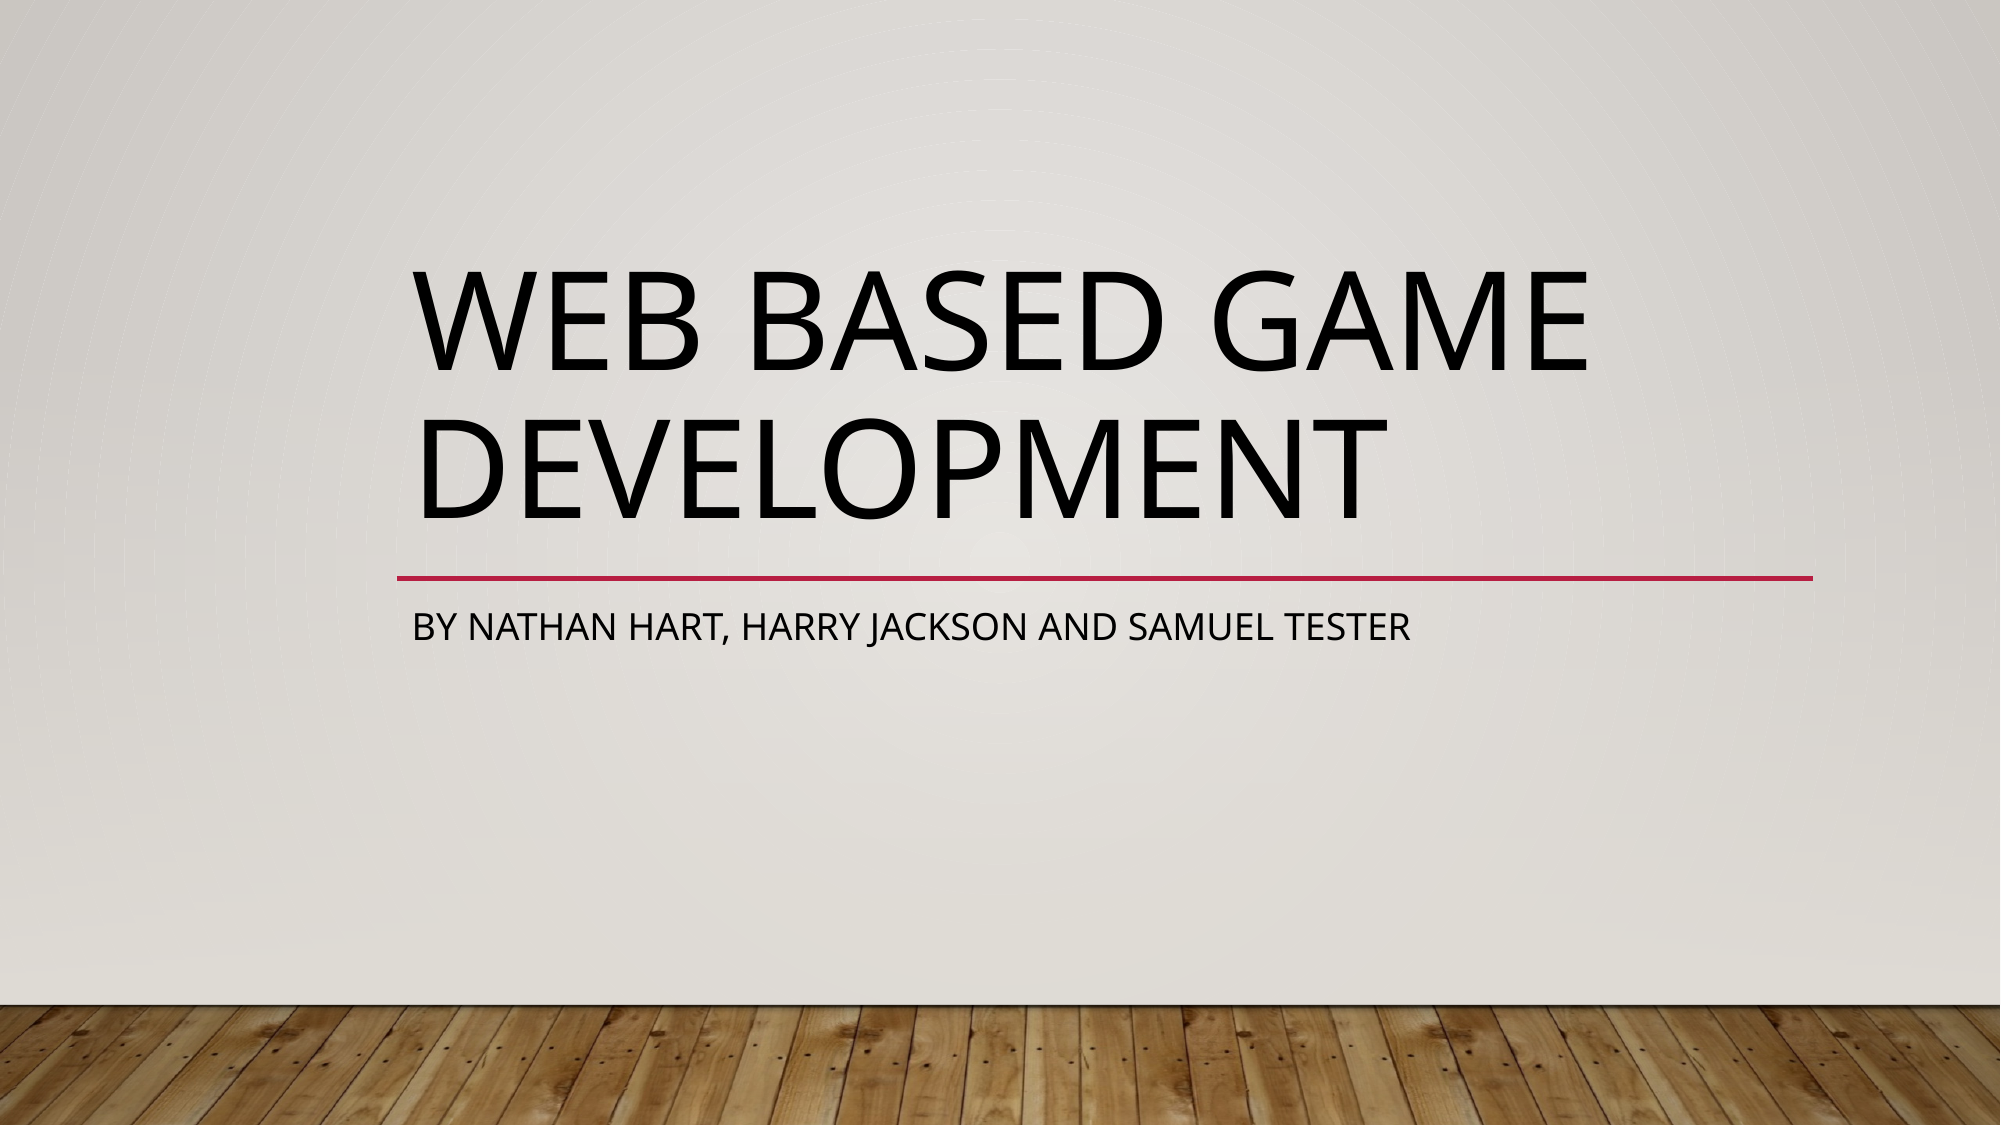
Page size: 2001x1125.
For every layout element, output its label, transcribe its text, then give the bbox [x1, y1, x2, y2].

picture [0, 1005, 2000, 1125]
title Web Based Game Development [396, 131, 1814, 549]
subtitle By Nathan Hart, Harry Jackson and Samuel Tester [396, 579, 1814, 740]
